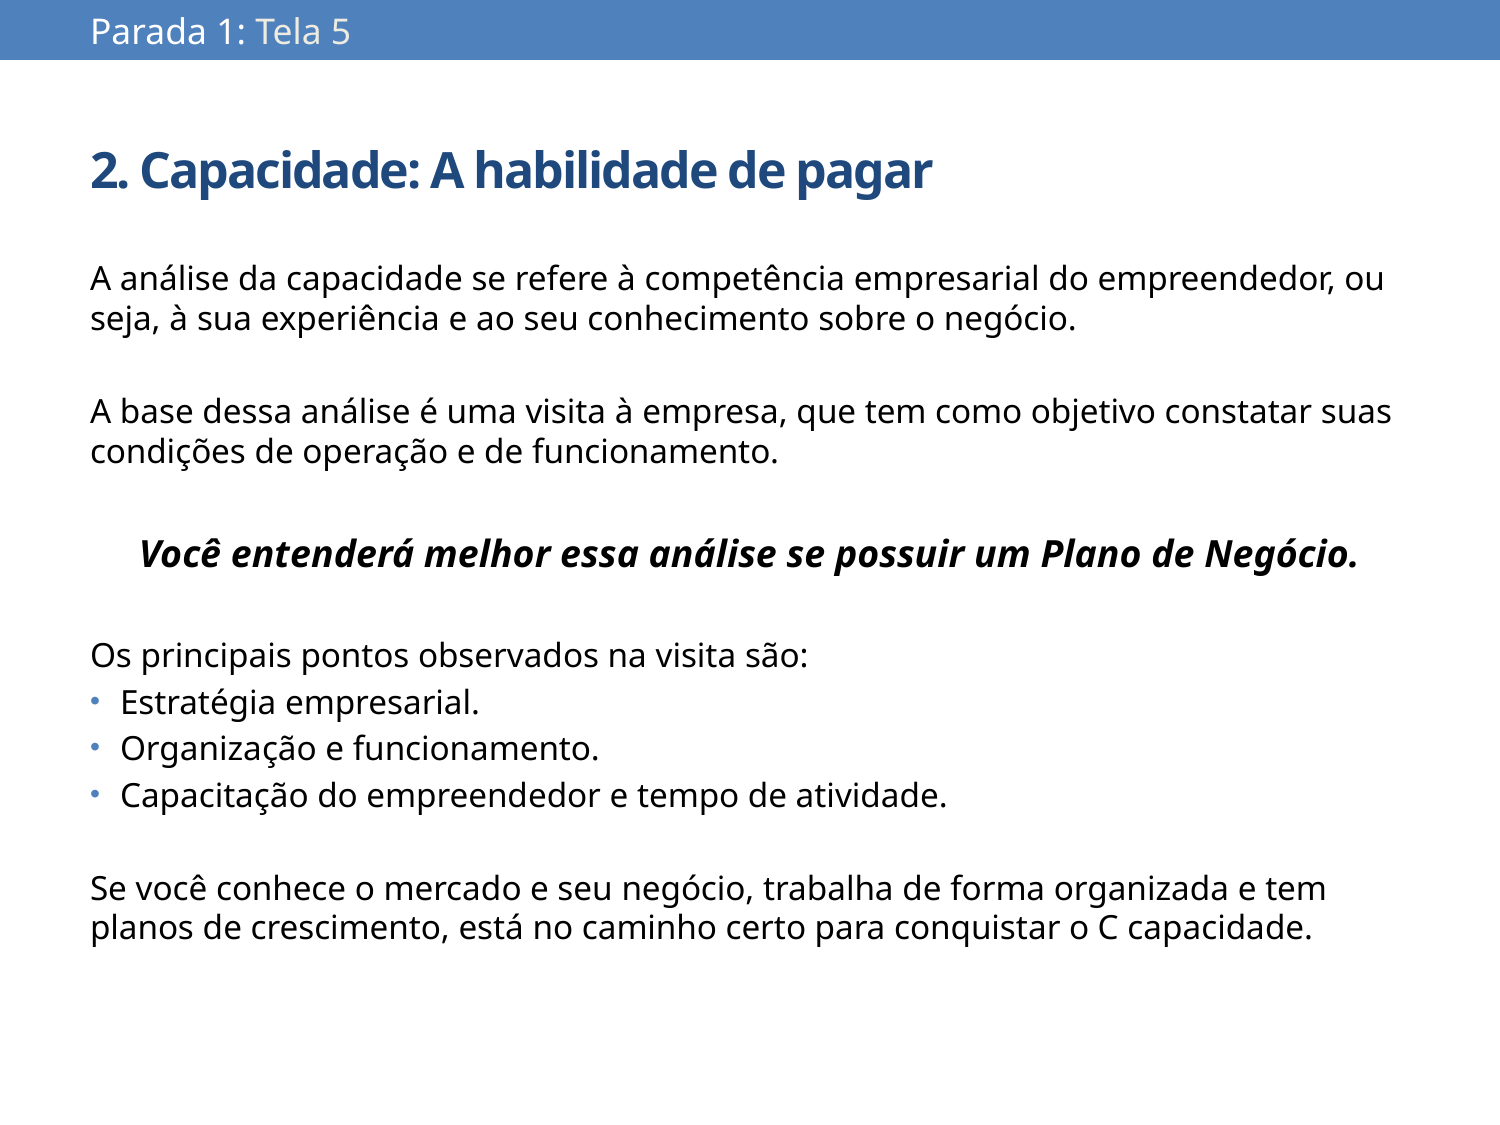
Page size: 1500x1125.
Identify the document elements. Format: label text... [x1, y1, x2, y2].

list A análise da capacidade se refere à competência empresarial do empreendedor, ou seja, à sua experiência e ao seu conhecimento sobre o negócio. A base dessa análise é uma visita à empresa, que tem como objetivo constatar suas condições de operação e de funcionamento. Você entenderá melhor essa análise se possuir um Plano de Negócio. Os principais pontos observados na visita são: Estratégia empresarial. Organização e funcionamento. Capacitação do empreendedor e tempo de atividade. Se você conhece o mercado e seu negócio, trabalha de forma organizada e tem planos de crescimento, está no caminho certo para conquistar o C capacidade. [75, 249, 1425, 1063]
text_box Parada 1: Tela 5 [74, 1, 1425, 59]
title 2. Capacidade: A habilidade de pagar [75, 87, 1088, 249]
